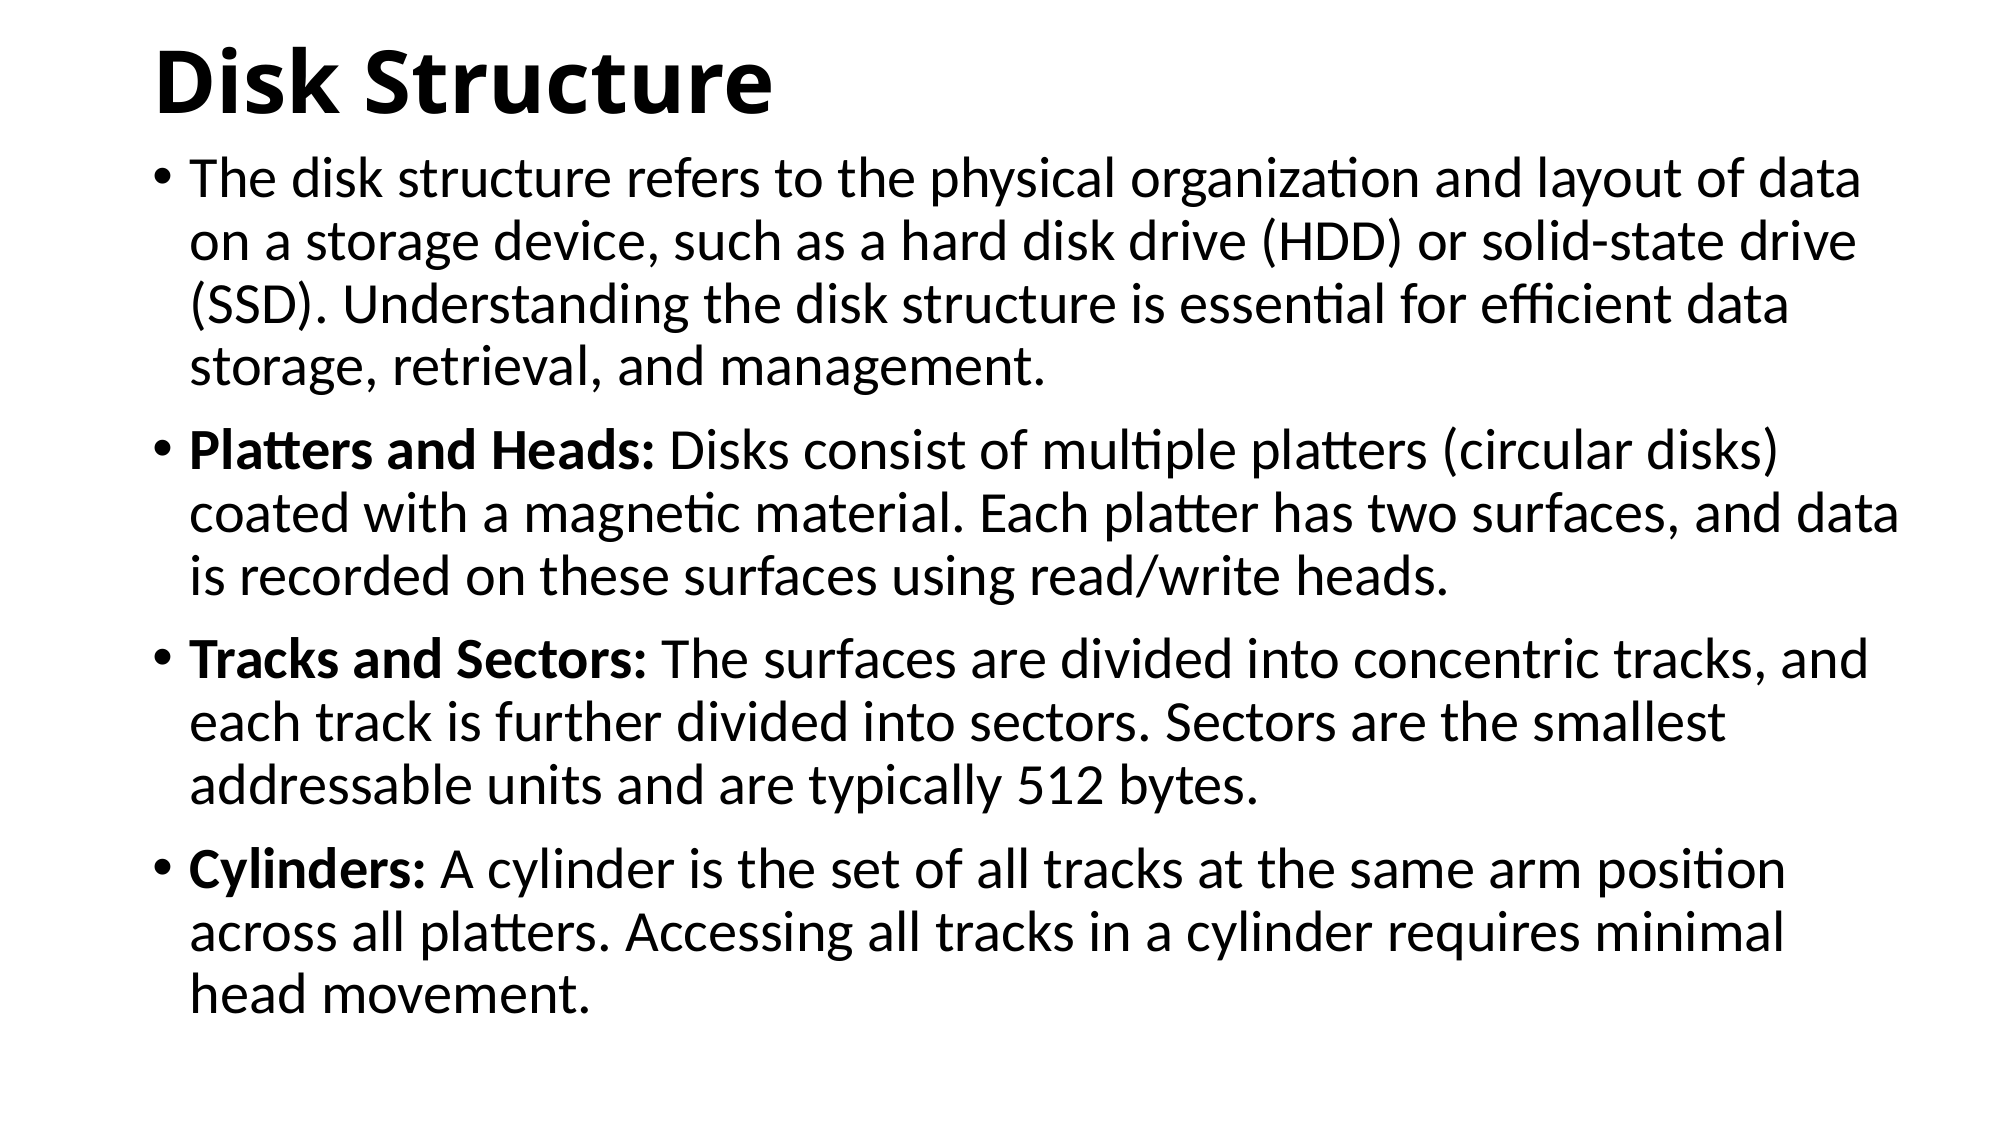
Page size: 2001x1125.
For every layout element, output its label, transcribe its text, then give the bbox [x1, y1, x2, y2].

title Disk Structure [137, 30, 1863, 139]
list The disk structure refers to the physical organization and layout of data on a storage device, such as a hard disk drive (HDD) or solid-state drive (SSD). Understanding the disk structure is essential for efficient data storage, retrieval, and management. Platters and Heads: Disks consist of multiple platters (circular disks) coated with a magnetic material. Each platter has two surfaces, and data is recorded on these surfaces using read/write heads. Tracks and Sectors: The surfaces are divided into concentric tracks, and each track is further divided into sectors. Sectors are the smallest addressable units and are typically 512 bytes. Cylinders: A cylinder is the set of all tracks at the same arm position across all platters. Accessing all tracks in a cylinder requires minimal head movement. [137, 139, 1930, 1082]
